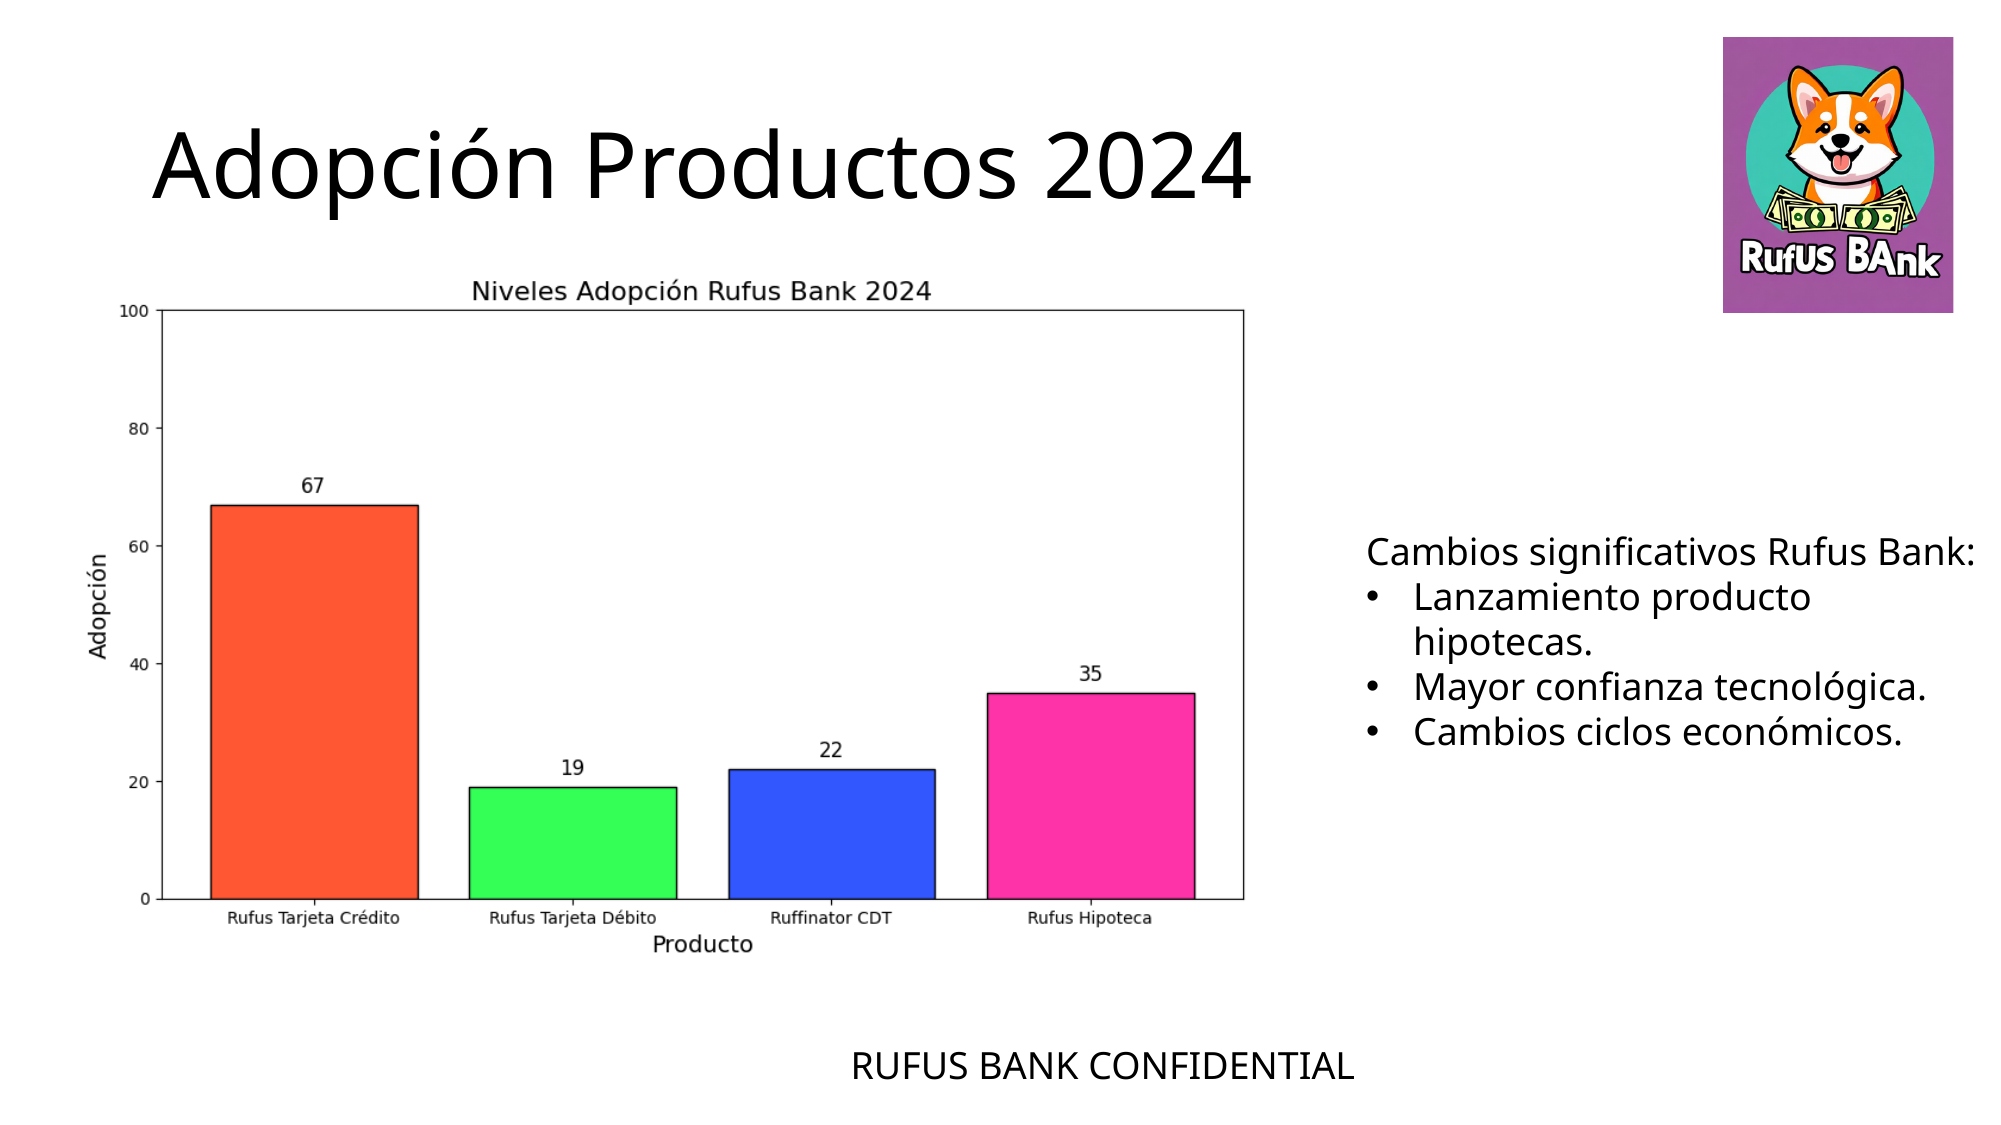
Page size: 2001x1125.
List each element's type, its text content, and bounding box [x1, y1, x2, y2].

picture [1722, 37, 1954, 314]
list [70, 260, 1262, 976]
text_box Cambios significativos Rufus Bank: Lanzamiento producto hipotecas. Mayor confianza tecnológica. Cambios ciclos económicos. [1351, 520, 2000, 761]
text_box RUFUS BANK CONFIDENTIAL [835, 1034, 1485, 1095]
title Adopción Productos 2024 [137, 59, 1722, 278]
